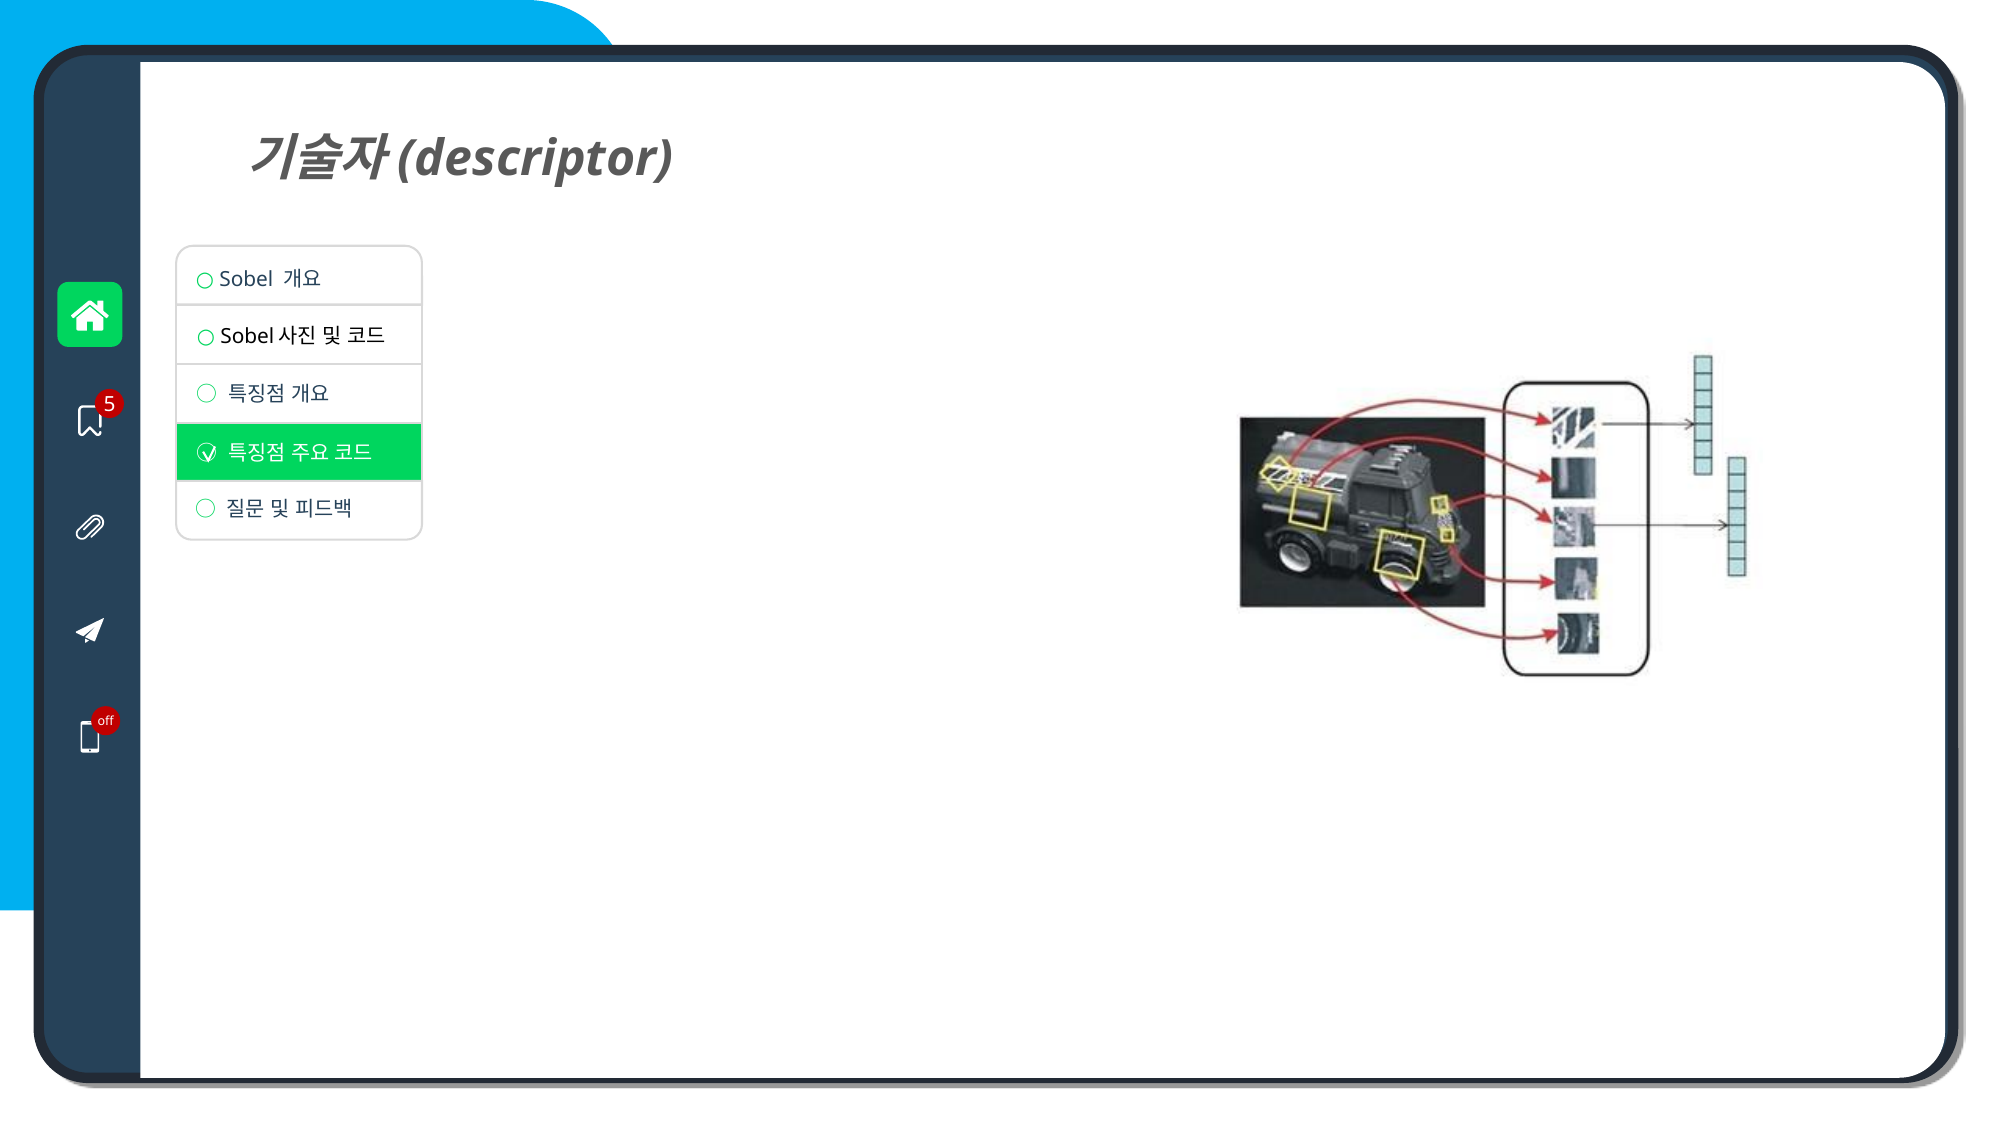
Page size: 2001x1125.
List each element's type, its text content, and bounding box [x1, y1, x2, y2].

picture [1212, 313, 1780, 686]
text_box [0, 0, 616, 912]
text_box 기술자(descriptor) [233, 88, 1234, 193]
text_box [176, 245, 422, 540]
text_box [75, 618, 104, 643]
text_box [37, 48, 1955, 1079]
text_box 5 [93, 387, 125, 420]
text_box [78, 405, 102, 437]
text_box [75, 514, 105, 540]
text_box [71, 300, 109, 331]
text_box [139, 61, 1947, 1079]
chart [490, 238, 1739, 1023]
text_box [80, 721, 100, 753]
text_box [56, 280, 124, 348]
text_box off [90, 705, 122, 737]
